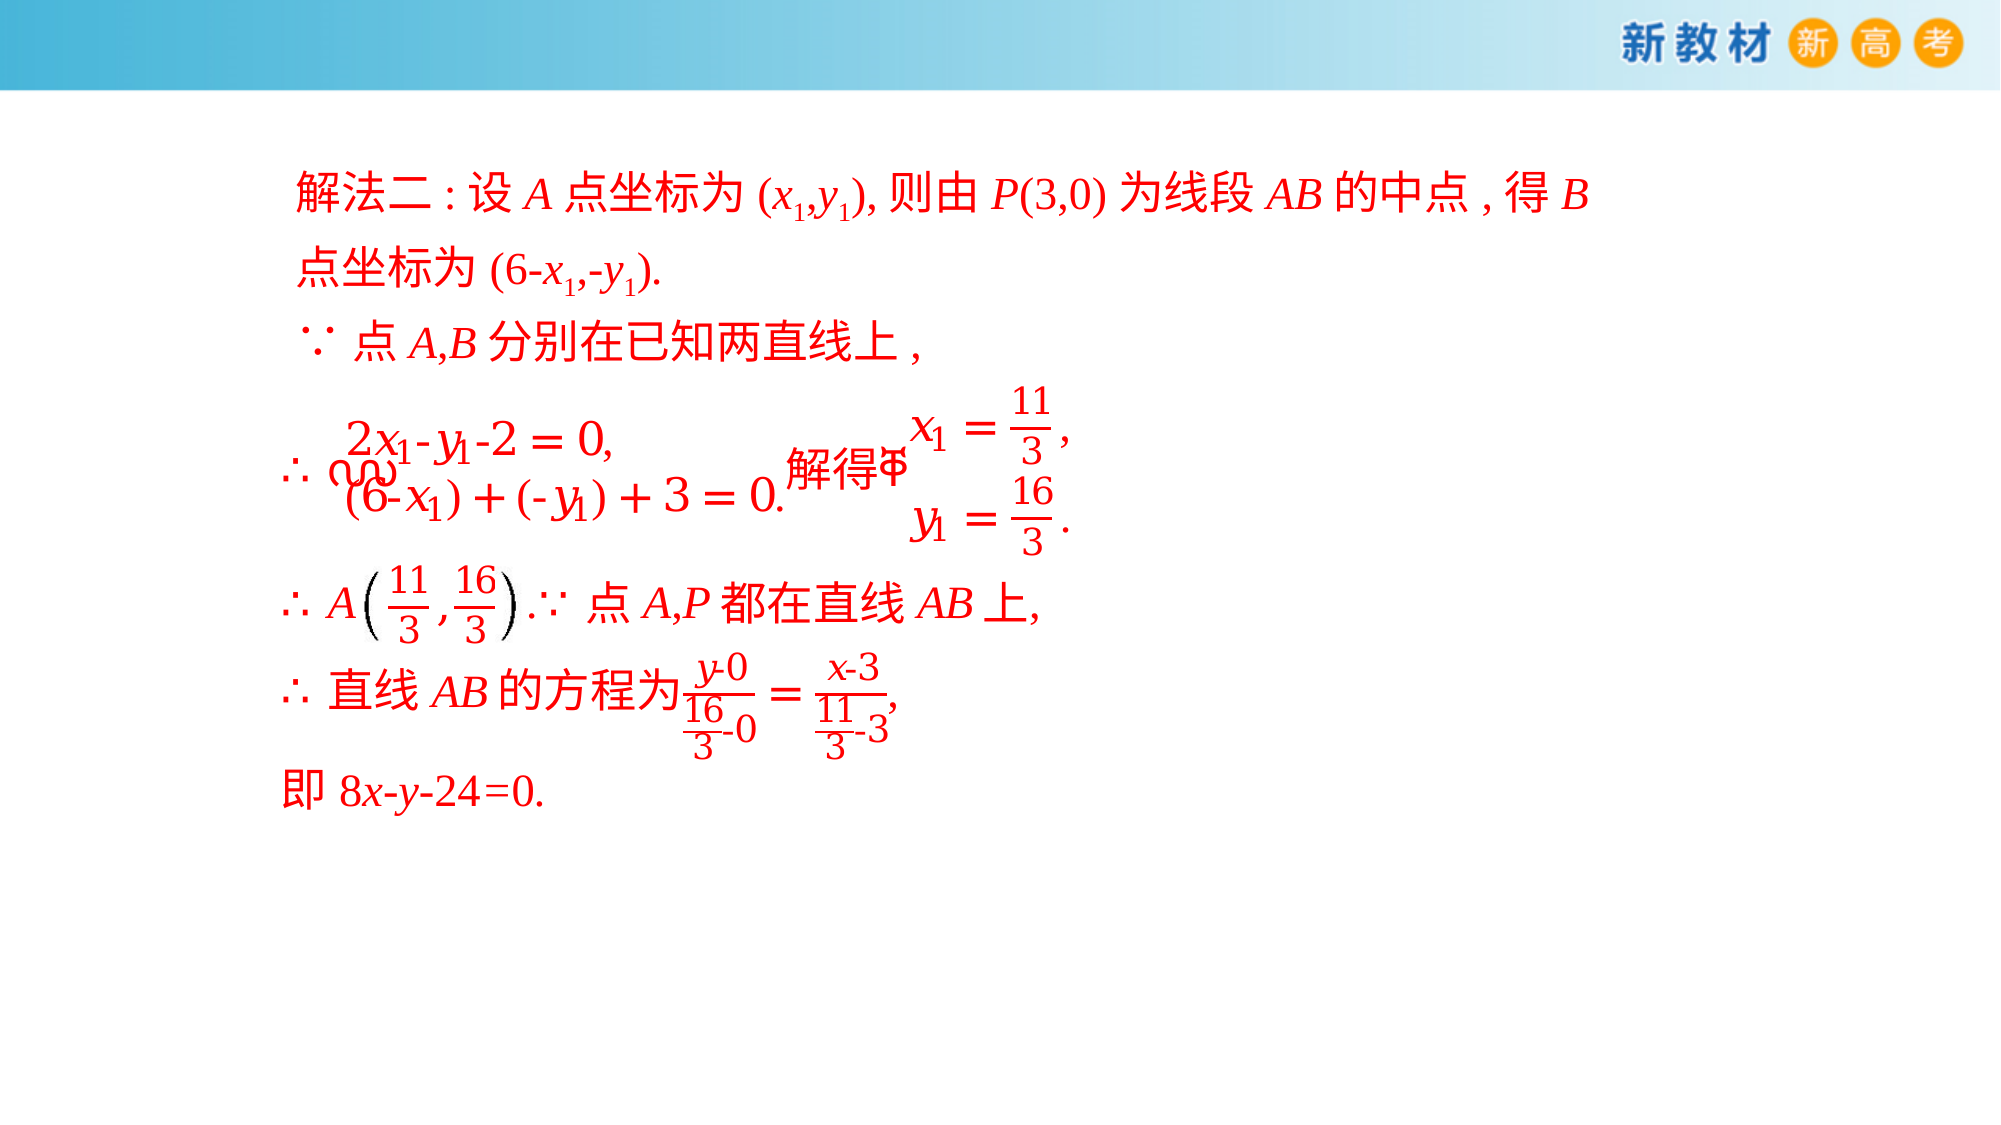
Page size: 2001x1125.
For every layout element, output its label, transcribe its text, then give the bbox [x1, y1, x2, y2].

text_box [280, 381, 1615, 832]
text_box 解法二:设A点坐标为(x1,y1),则由P(3,0)为线段AB的中点,得B点坐标为(6-x1,-y1). ∵点A,B分别在已知两直线上, [280, 143, 1615, 375]
picture [0, 0, 2001, 1125]
